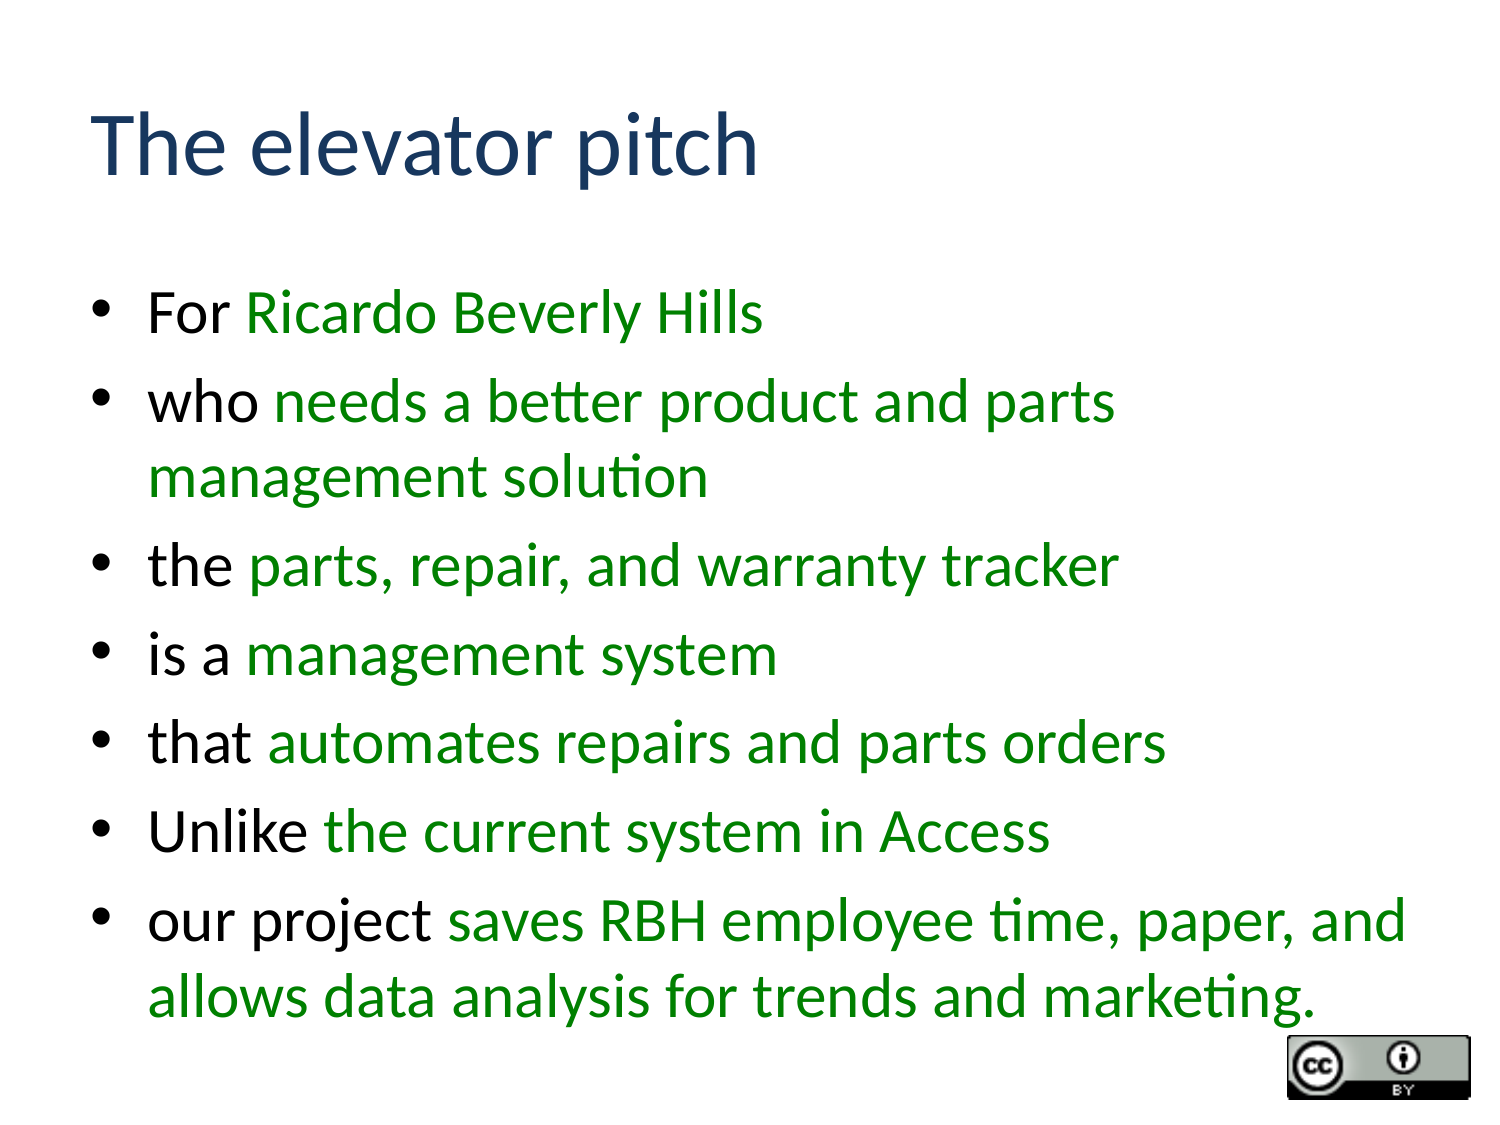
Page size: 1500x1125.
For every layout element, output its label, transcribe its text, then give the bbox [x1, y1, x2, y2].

list For Ricardo Beverly Hills who needs a better product and parts management solution the parts, repair, and warranty tracker is a management system that automates repairs and parts orders Unlike the current system in Access our project saves RBH employee time, paper, and allows data analysis for trends and marketing. [75, 262, 1425, 1063]
title The elevator pitch [75, 45, 1425, 233]
picture [1287, 1035, 1471, 1100]
